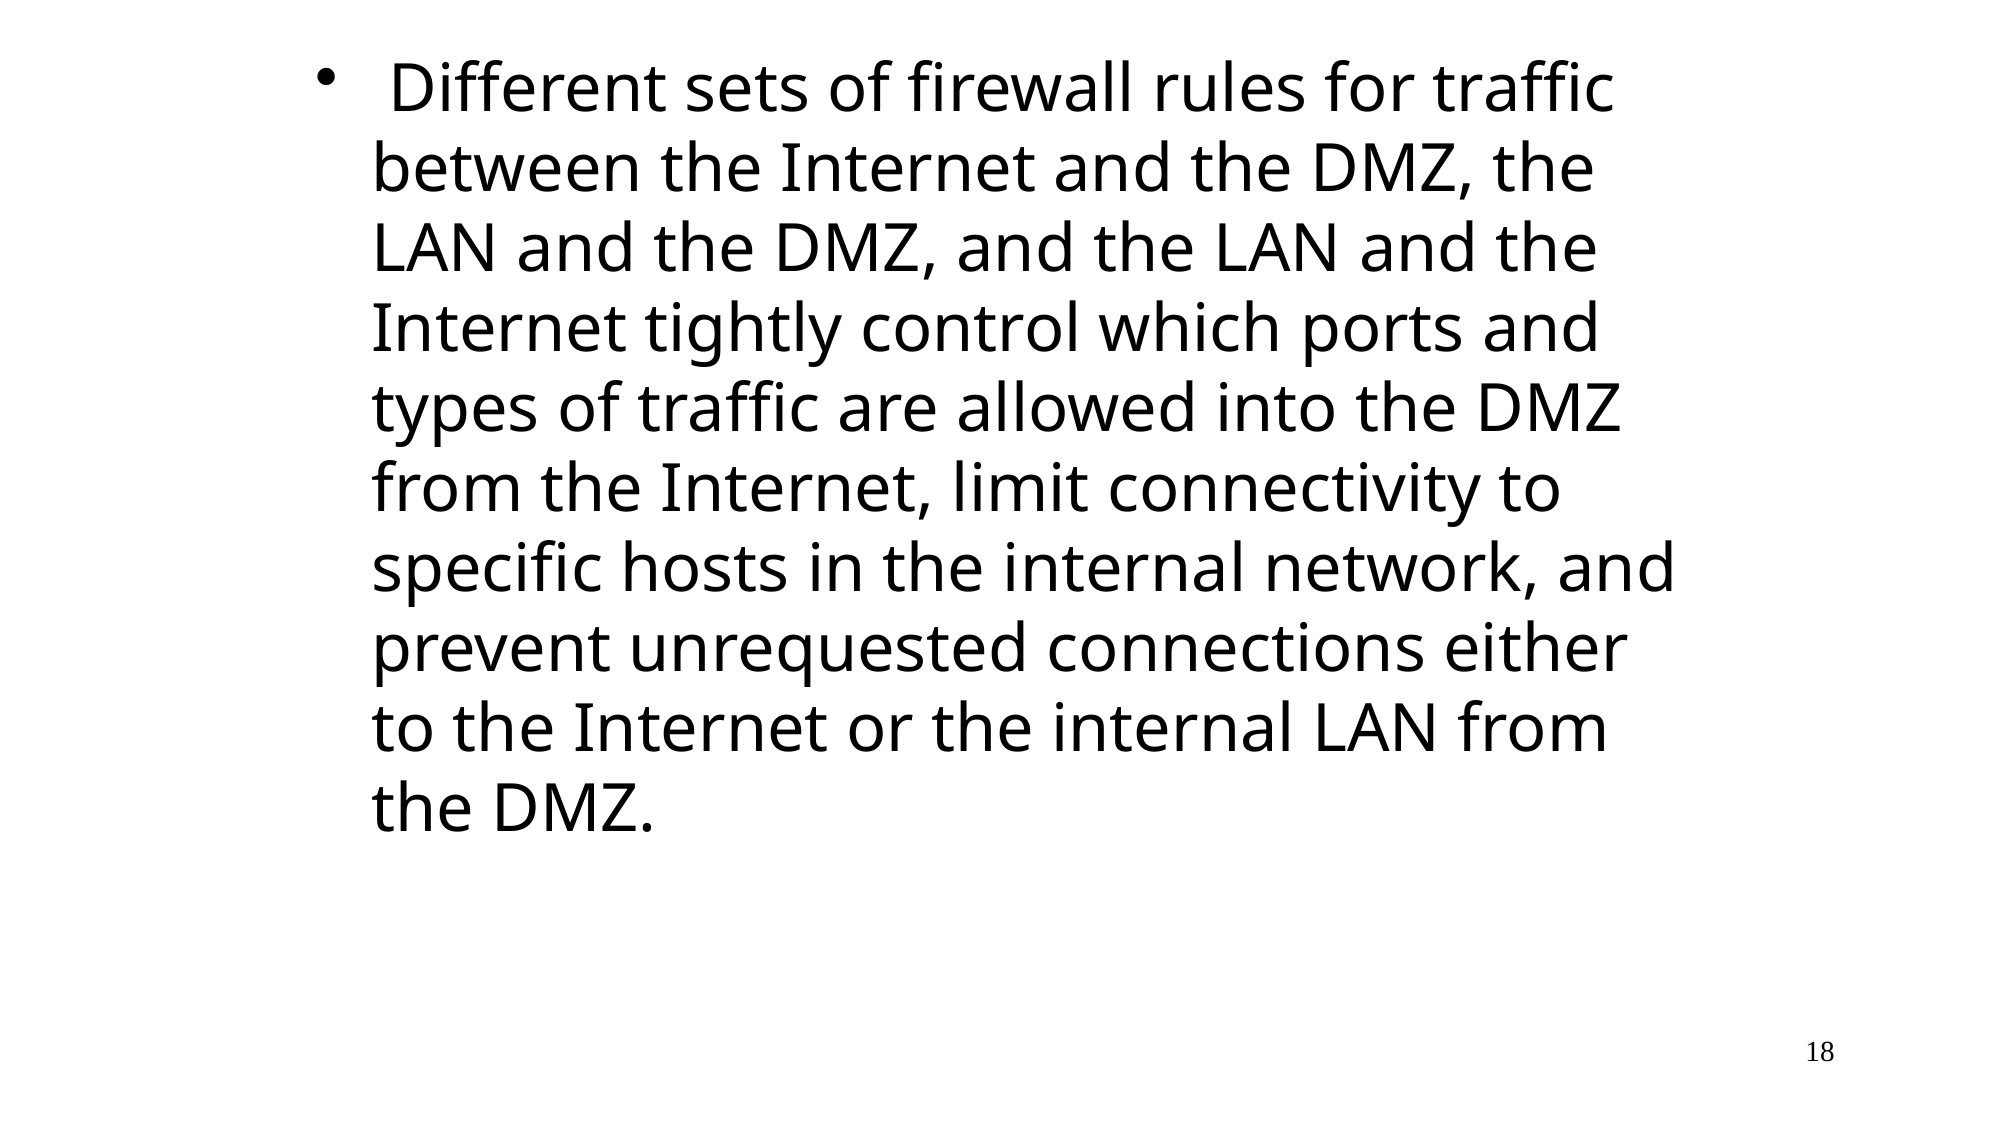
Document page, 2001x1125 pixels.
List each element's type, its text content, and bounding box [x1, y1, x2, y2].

list Different sets of firewall rules for traffic between the Internet and the DMZ, the LAN and the DMZ, and the LAN and the Internet tightly control which ports and types of traffic are allowed into the DMZ from the Internet, limit connectivity to specific hosts in the internal network, and prevent unrequested connections either to the Internet or the internal LAN from the DMZ. [300, 37, 1700, 1075]
slide_number 18 [1433, 1025, 1850, 1100]
